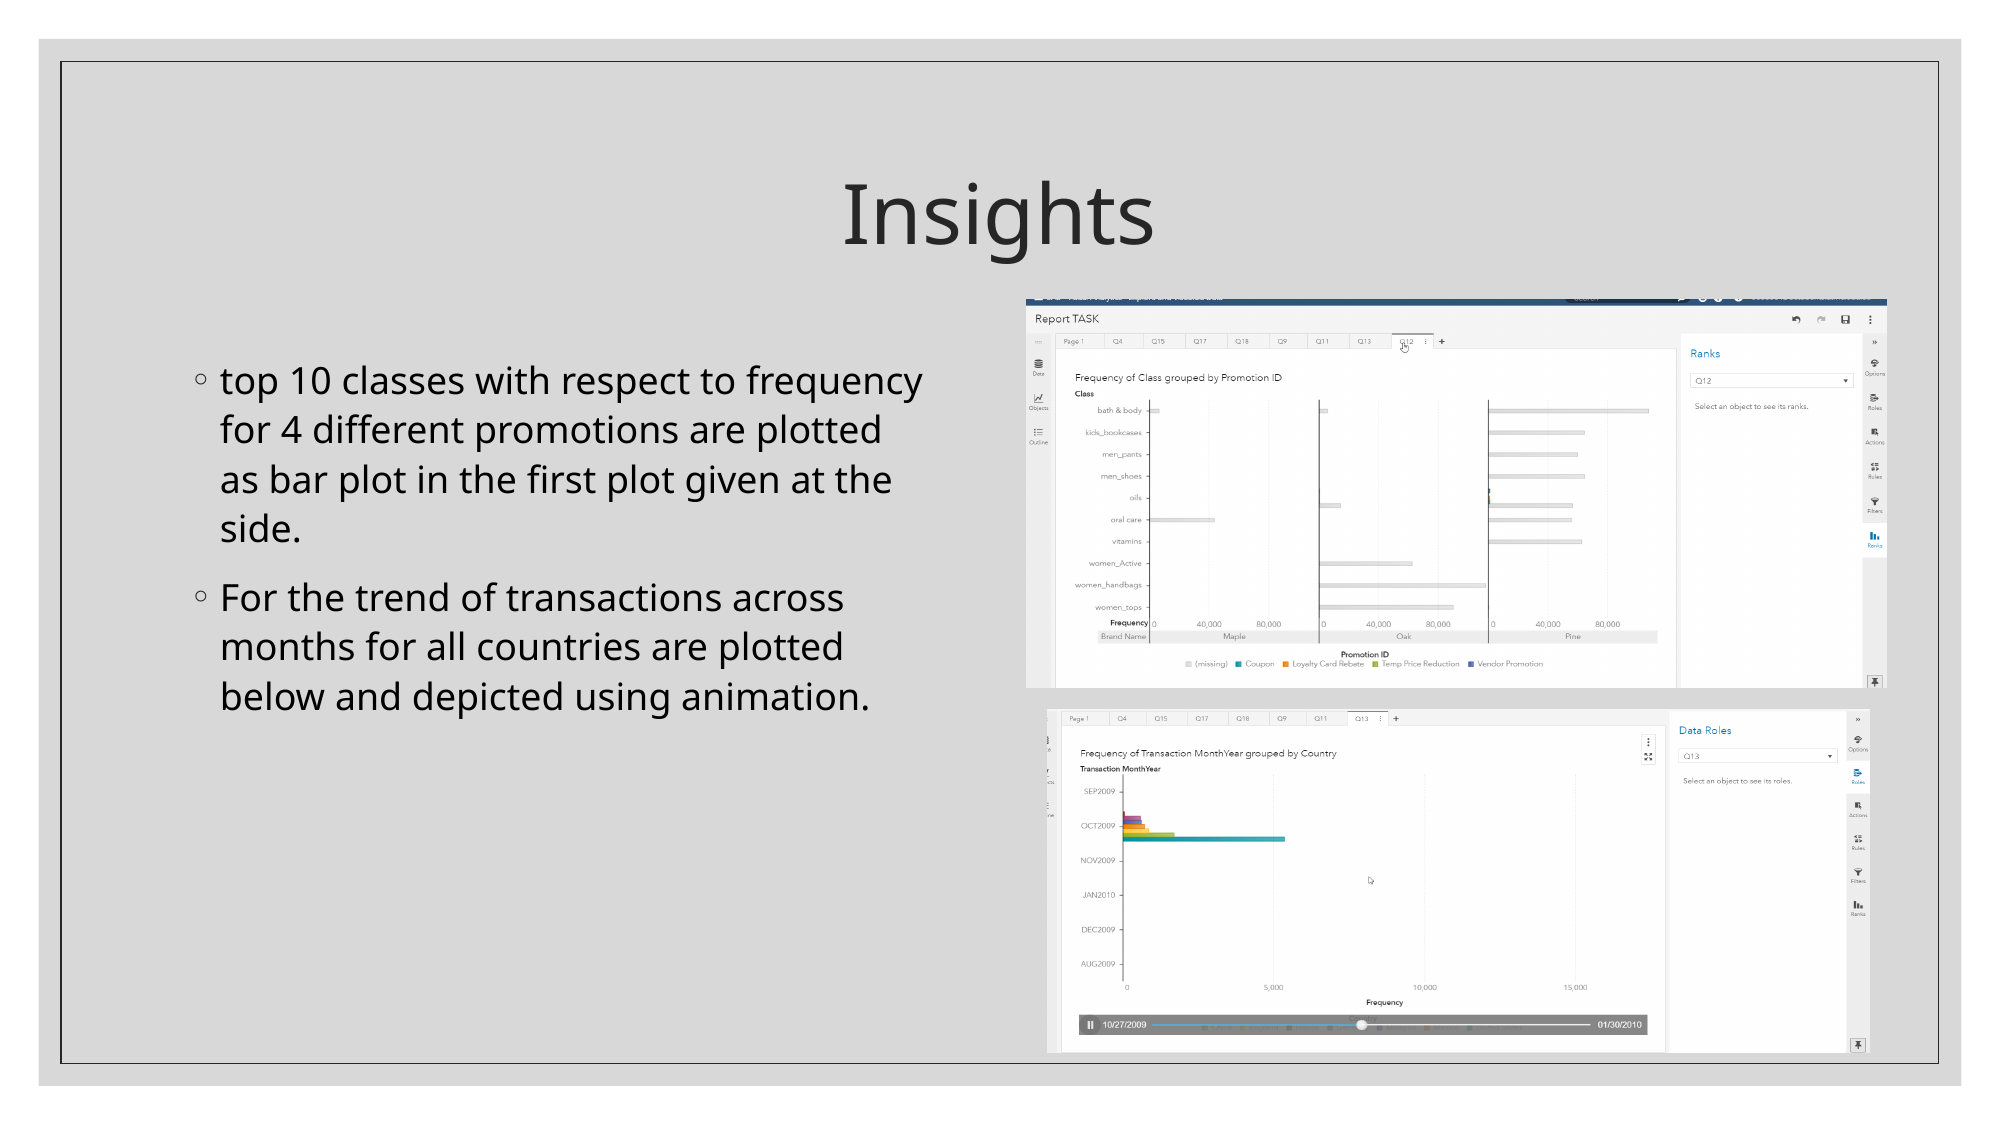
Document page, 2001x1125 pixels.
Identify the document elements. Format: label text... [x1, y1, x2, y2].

list top 10 classes with respect to frequency for 4 different promotions are plotted as bar plot in the first plot given at the side. For the trend of transactions across months for all countries are plotted below and depicted using animation. [174, 345, 940, 960]
title Insights [174, 105, 1825, 331]
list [1026, 299, 1887, 688]
picture [1047, 709, 1870, 1053]
